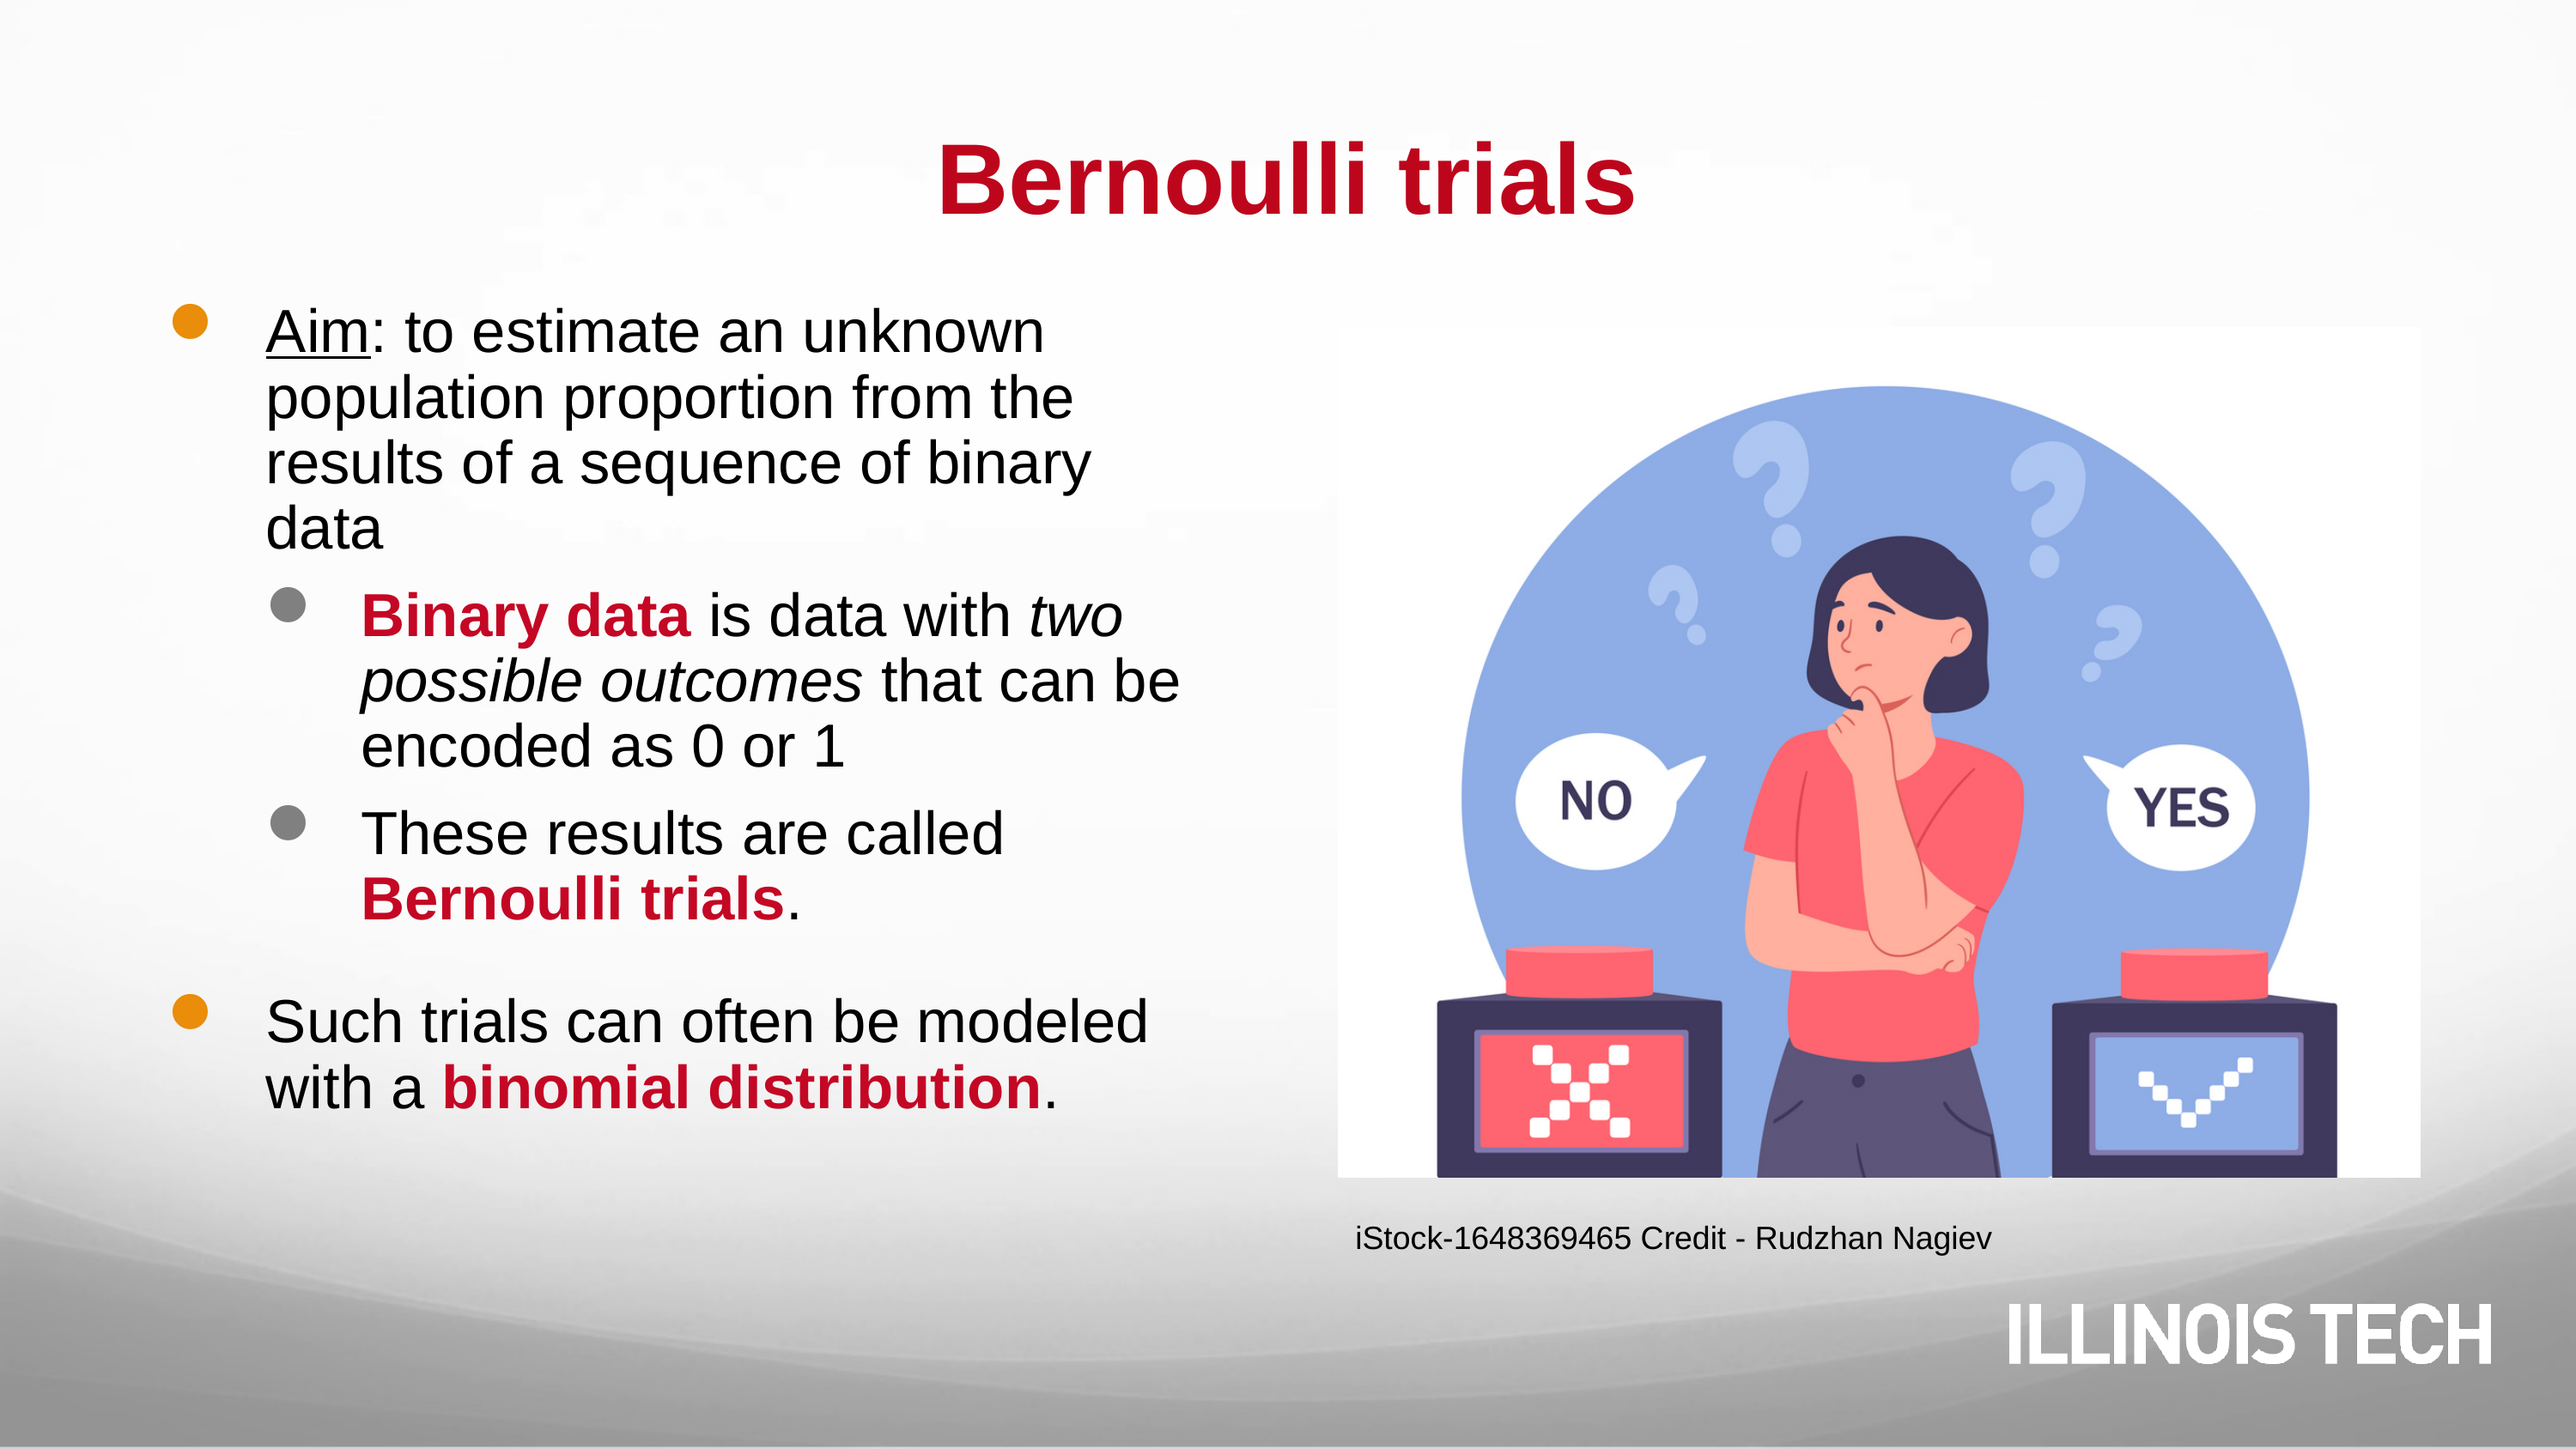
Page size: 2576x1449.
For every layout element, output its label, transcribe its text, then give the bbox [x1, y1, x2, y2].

title Bernoulli trials [155, 22, 2421, 241]
list Aim: to estimate an unknown population proportion from the results of a sequence of binary data Binary data is data with two possible outcomes that can be encoded as 0 or 1 These results are called Bernoulli trials. Such trials can often be modeled with a binomial distribution. [155, 294, 1237, 1211]
text_box iStock-1648369465 Credit - Rudzhan Nagiev [1342, 1210, 2006, 1263]
picture [0, 0, 2576, 1449]
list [1338, 327, 2421, 1178]
